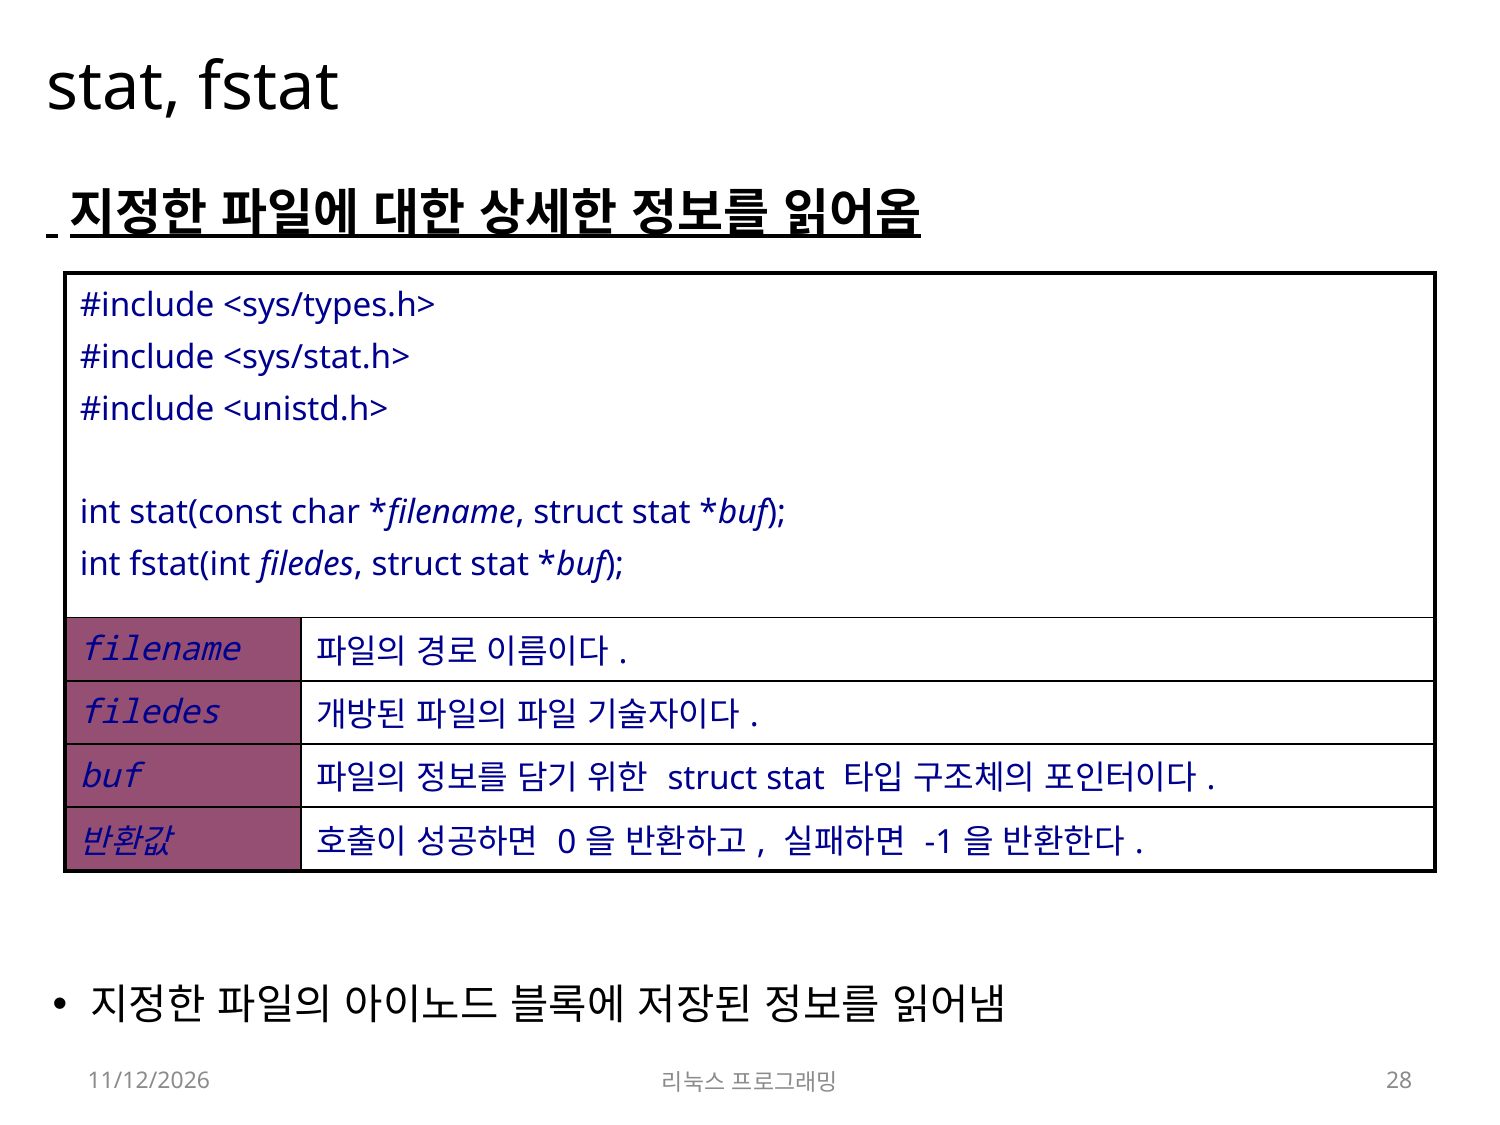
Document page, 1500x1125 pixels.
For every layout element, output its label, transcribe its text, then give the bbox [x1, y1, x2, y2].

footer 리눅스 프로그래밍 [496, 1060, 1004, 1103]
table_header #include <sys/types.h> #include <sys/stat.h> #include <unistd.h> int stat(const char *filename, struct stat *buf); int fstat(int filedes, struct stat *buf); [67, 275, 1433, 617]
table_cell buf [67, 745, 300, 806]
table_cell 파일의 경로 이름이다. [302, 618, 1433, 680]
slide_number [72, 1060, 410, 1103]
table_cell filedes [67, 682, 300, 743]
list 지정한 파일에 대한 상세한 정보를 읽어옴 지정한 파일의 아이노드 블록에 저장된 정보를 읽어냄 [31, 172, 1469, 1050]
title stat, fstat [31, 15, 1469, 161]
table_cell 개방된 파일의 파일 기술자이다. [302, 682, 1433, 743]
table_cell 파일의 정보를 담기 위한 struct stat 타입 구조체의 포인터이다. [302, 745, 1433, 806]
slide_number 28 [1090, 1060, 1428, 1103]
table_cell filename [67, 618, 300, 680]
table_cell 호출이 성공하면 0을 반환하고, 실패하면 -1을 반환한다. [302, 808, 1433, 869]
table_cell 반환값 [67, 808, 300, 869]
